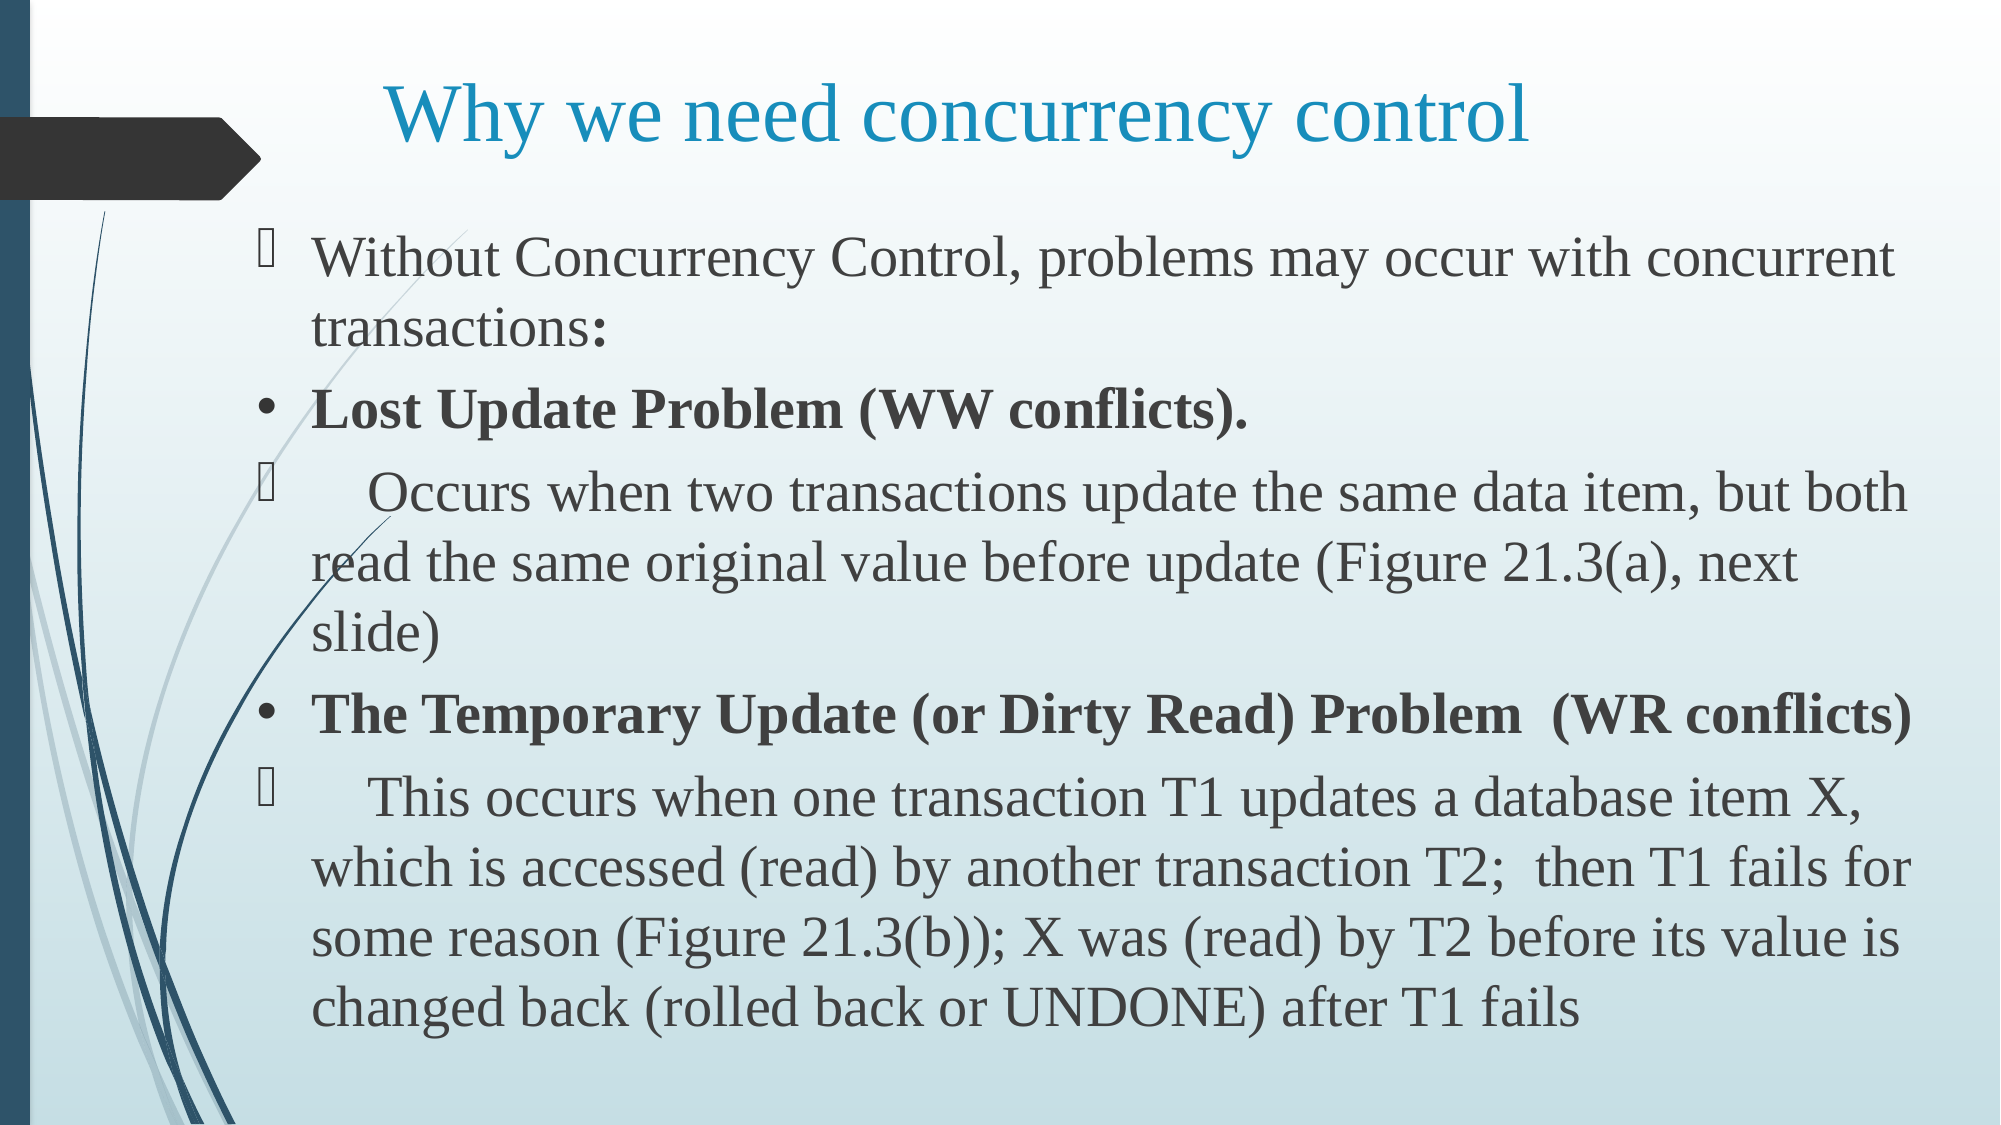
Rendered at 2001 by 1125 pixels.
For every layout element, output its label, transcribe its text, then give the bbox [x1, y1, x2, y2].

list Without Concurrency Control, problems may occur with concurrent transactions: Lost Update Problem (WW conflicts). Occurs when two transactions update the same data item, but both read the same original value before update (Figure 21.3(a), next slide) The Temporary Update (or Dirty Read) Problem (WR conflicts) This occurs when one transaction T1 updates a database item X, which is accessed (read) by another transaction T2; then T1 fails for some reason (Figure 21.3(b)); X was (read) by T2 before its value is changed back (rolled back or UNDONE) after T1 fails [240, 210, 1955, 1016]
title Why we need concurrency control [240, 36, 1675, 180]
